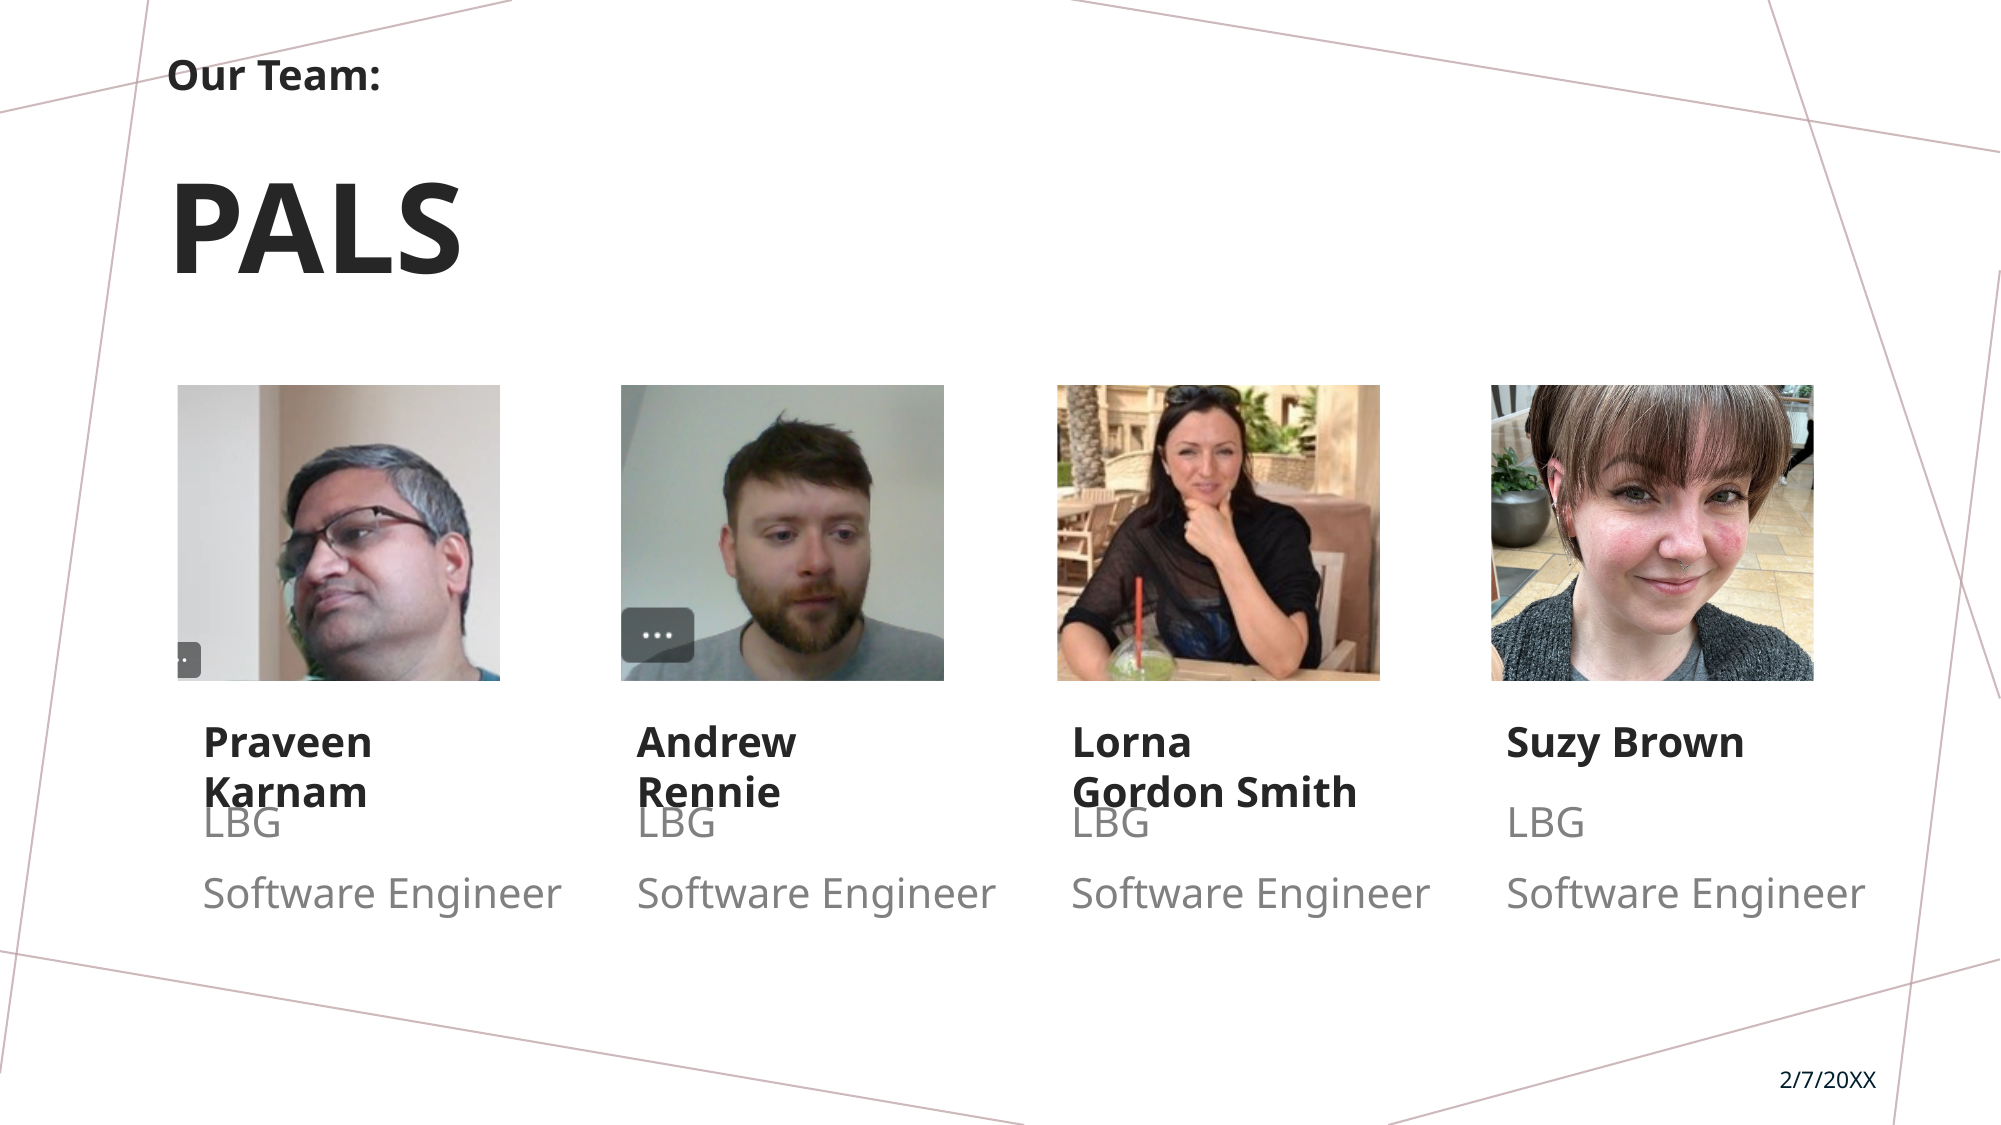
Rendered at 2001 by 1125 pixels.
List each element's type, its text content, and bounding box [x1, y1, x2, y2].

list LBG Software Engineer [1491, 788, 1927, 911]
list Andrew Rennie [621, 708, 944, 769]
text_box Our Team: PALS [151, 41, 1329, 242]
picture [1491, 385, 1814, 681]
picture [621, 385, 944, 681]
picture [1057, 385, 1380, 681]
list Praveen Karnam [187, 708, 510, 769]
text_box LBG Software Engineer [187, 788, 584, 911]
text_box LBG Software Engineer [621, 788, 1019, 911]
list Lorna Gordon Smith [1056, 708, 1387, 755]
list Suzy Brown [1491, 708, 1904, 753]
list LBG Software Engineer [1056, 788, 1453, 911]
picture [177, 385, 500, 681]
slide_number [1203, 1049, 1892, 1110]
